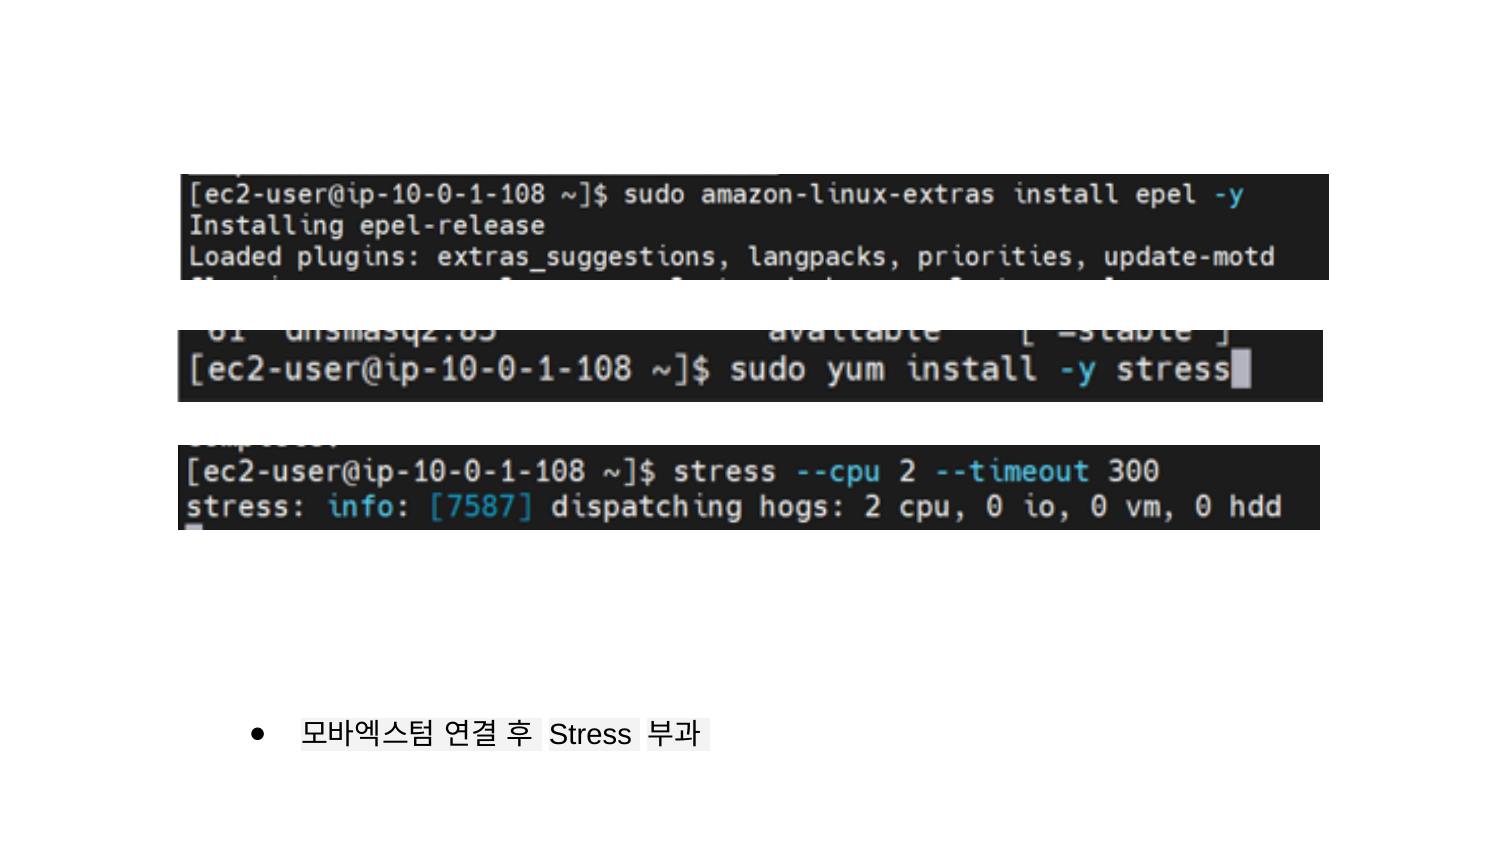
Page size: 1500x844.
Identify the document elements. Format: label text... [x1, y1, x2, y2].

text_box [171, 173, 1329, 531]
text_box 모바엑스텀 연결 후 Stress 부과 [211, 700, 998, 766]
